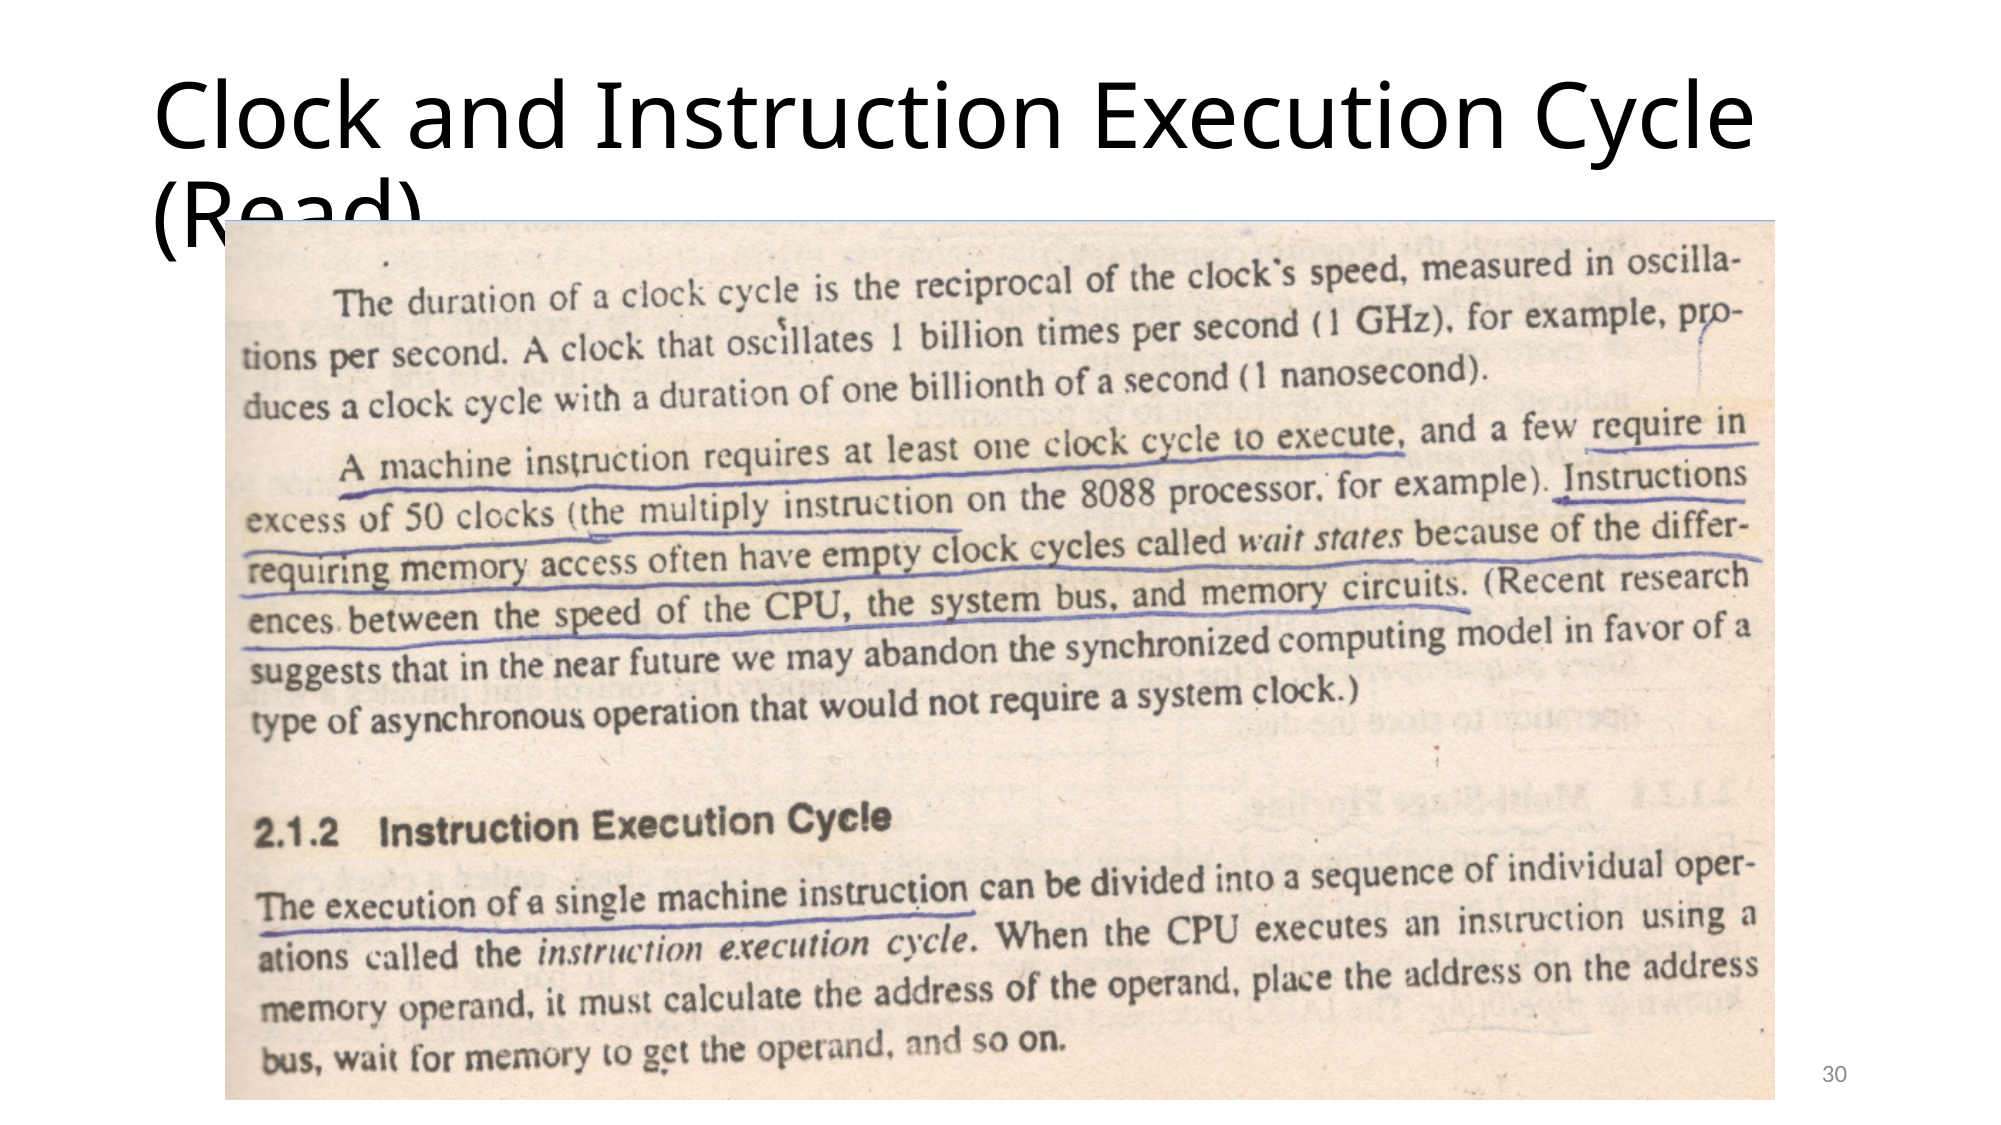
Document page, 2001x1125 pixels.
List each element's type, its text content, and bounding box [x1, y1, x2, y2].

slide_number 30 [1412, 1042, 1863, 1103]
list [225, 220, 1775, 1100]
title Clock and Instruction Execution Cycle (Read) [137, 59, 1863, 278]
